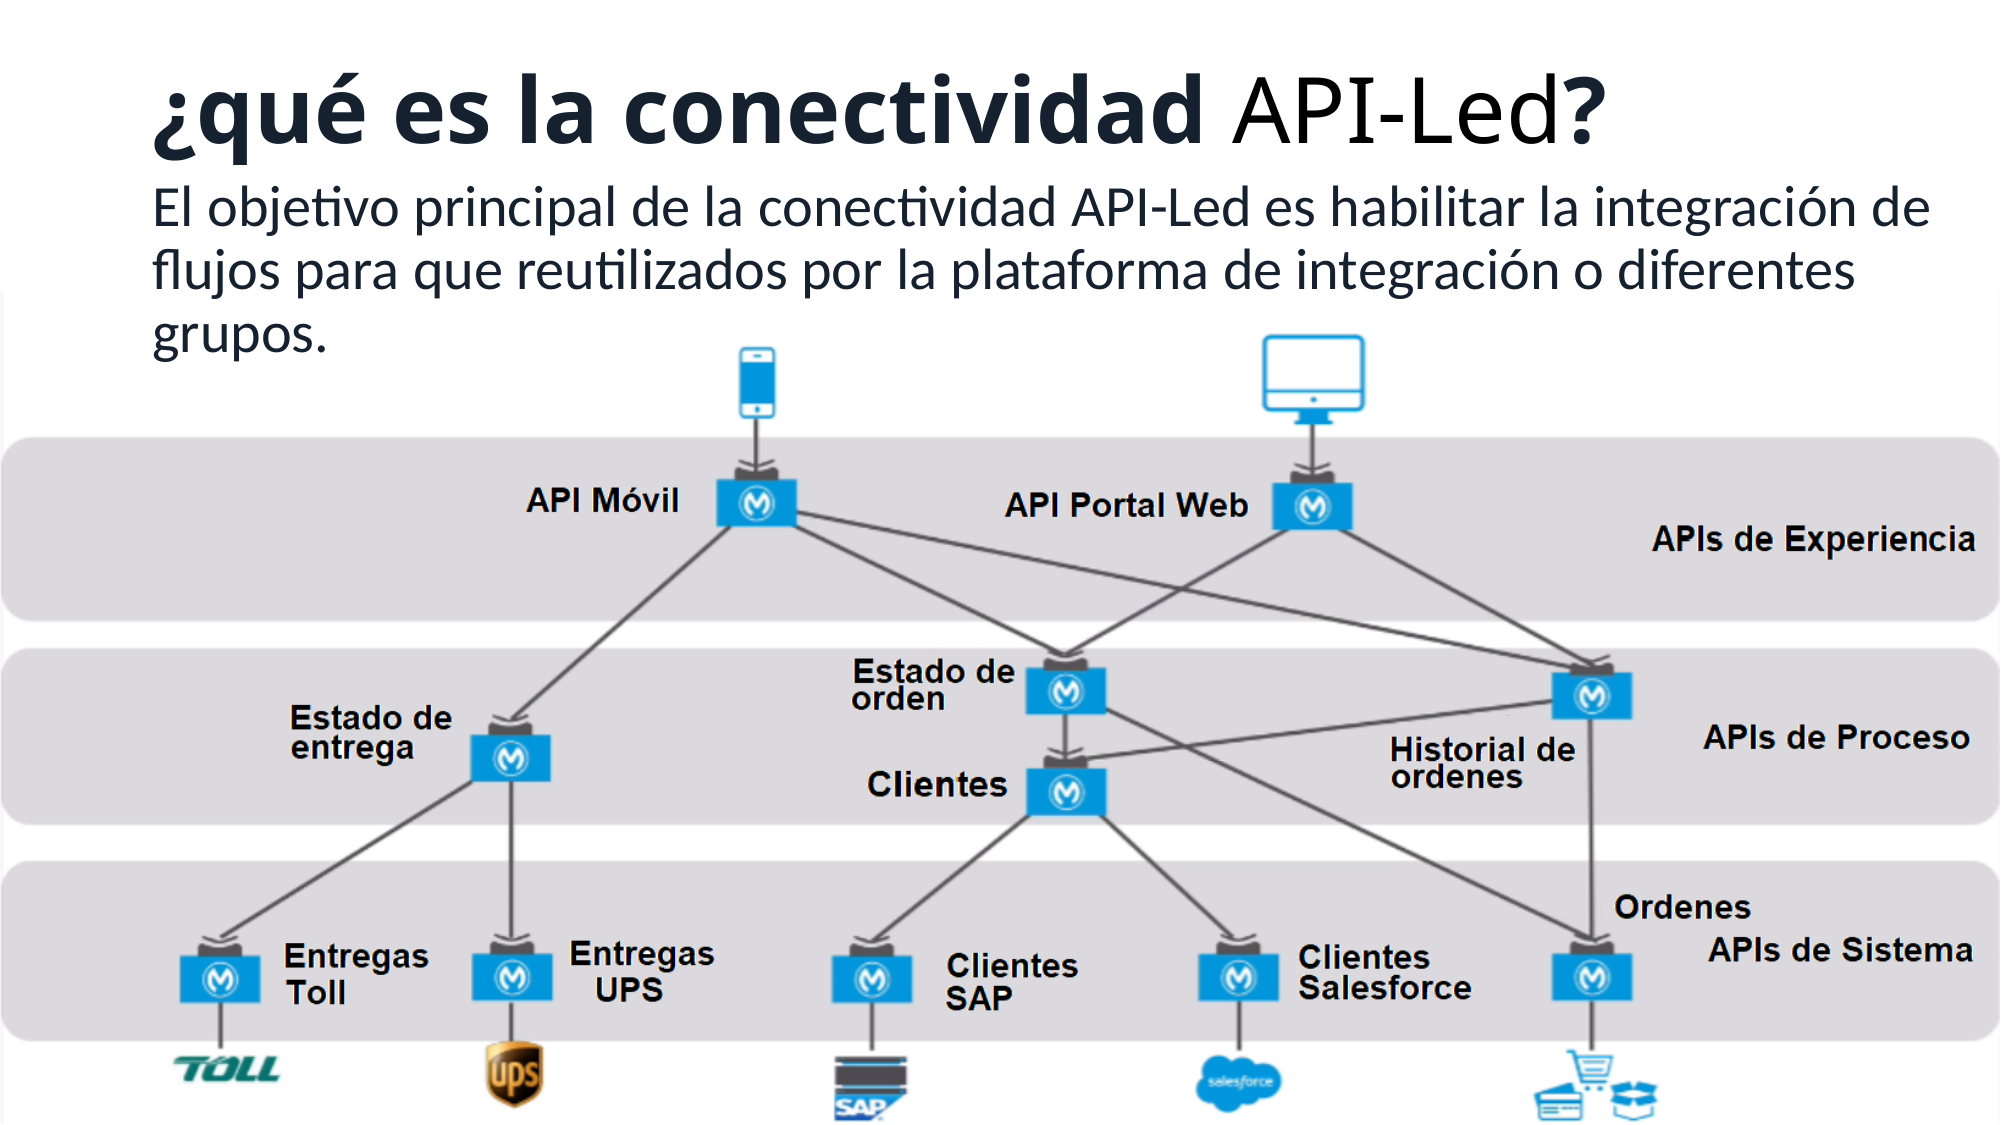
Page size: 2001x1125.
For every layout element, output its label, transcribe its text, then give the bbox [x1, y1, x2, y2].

title ¿qué es la conectividad API-Led? [137, 59, 1863, 168]
picture [0, 291, 2000, 1124]
list El objetivo principal de la conectividad API-Led es habilitar la integración de flujos para que reutilizados por la plataforma de integración o diferentes grupos. [137, 168, 2000, 291]
